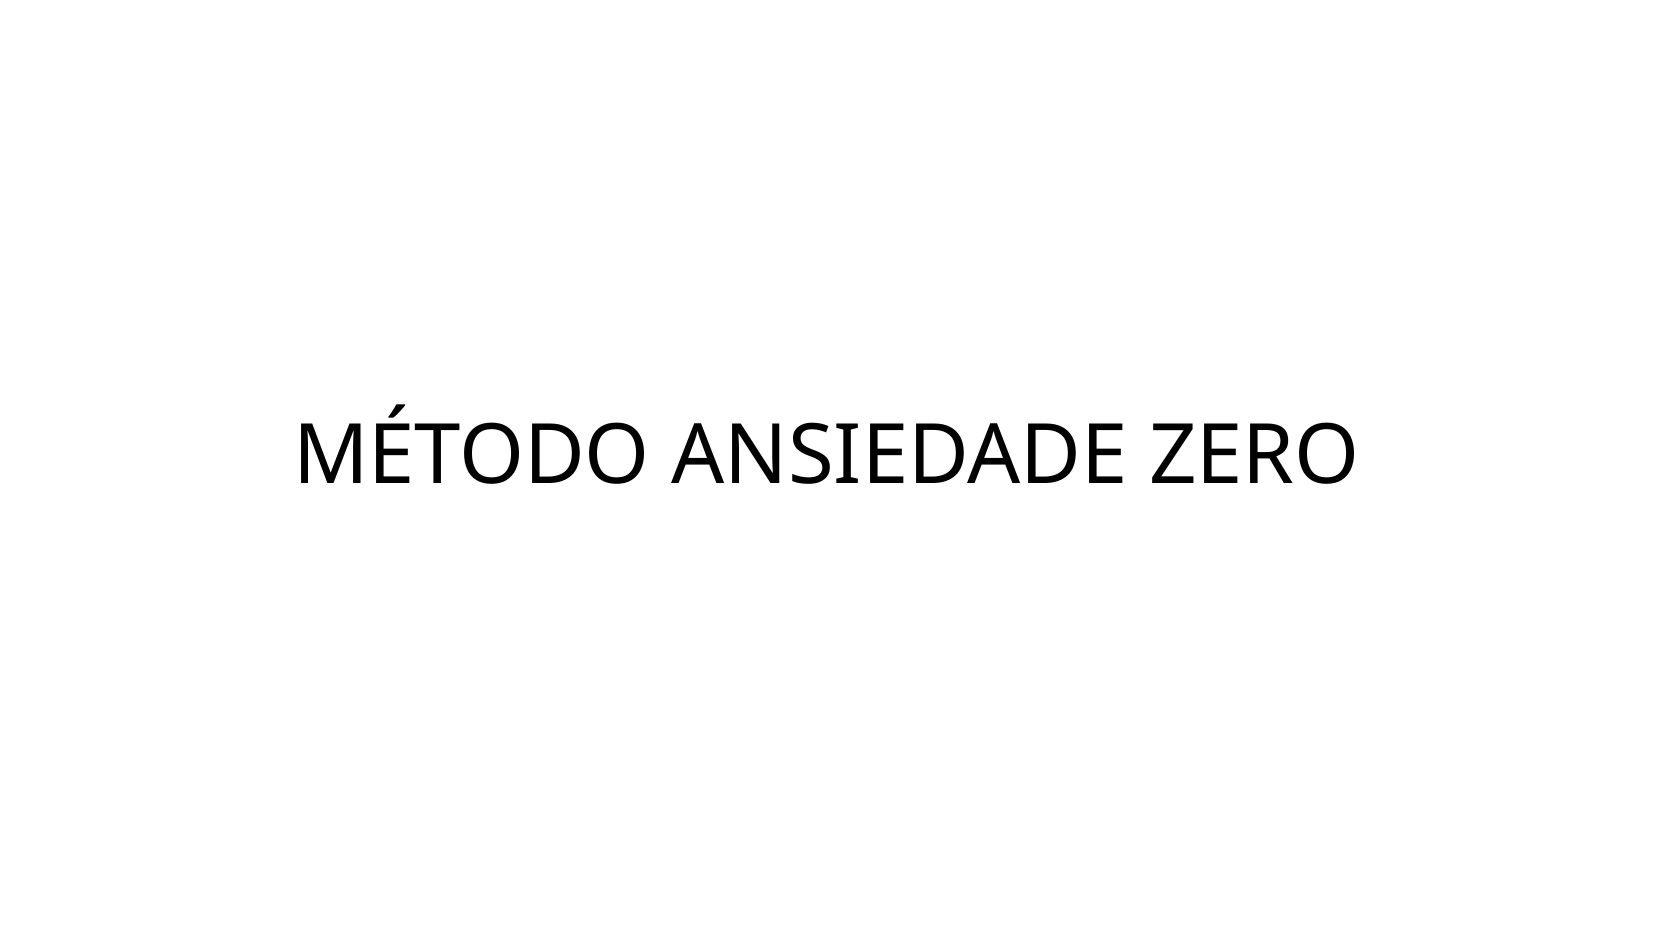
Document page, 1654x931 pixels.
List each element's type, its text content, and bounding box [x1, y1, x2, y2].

text_box MÉTODO ANSIEDADE ZERO [46, 392, 1607, 508]
